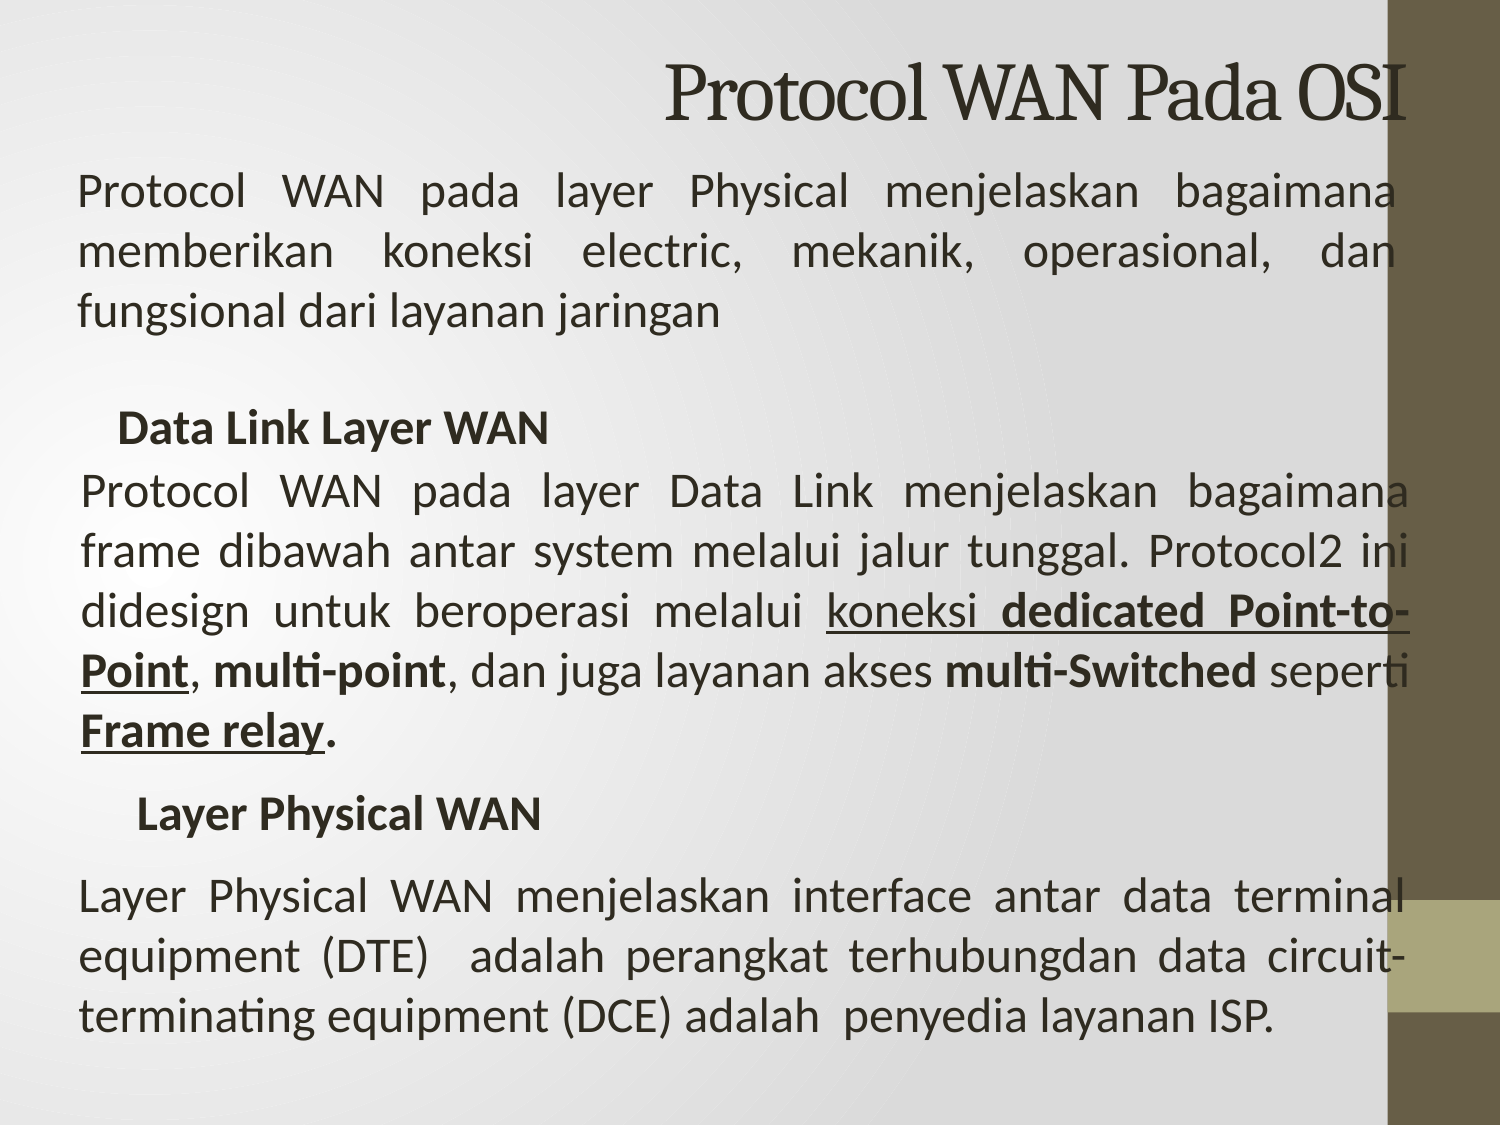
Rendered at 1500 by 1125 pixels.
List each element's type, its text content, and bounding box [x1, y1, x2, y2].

text_box Protocol WAN pada layer Data Link menjelaskan bagaimana frame dibawah antar system melalui jalur tunggal. Protocol2 ini didesign untuk beroperasi melalui koneksi dedicated Point-to-Point, multi-point, dan juga layanan akses multi-Switched seperti Frame relay. [65, 449, 1425, 765]
text_box Layer Physical WAN [122, 772, 558, 848]
text_box Data Link Layer WAN [102, 387, 565, 449]
text_box Layer Physical WAN menjelaskan interface antar data terminal equipment (DTE) adalah perangkat terhubungdan data circuit-terminating equipment (DCE) adalah penyedia layanan ISP. [63, 854, 1422, 1050]
title Protocol WAN Pada OSI [75, 24, 1425, 150]
text_box Protocol WAN pada layer Physical menjelaskan bagaimana memberikan koneksi electric, mekanik, operasional, dan fungsional dari layanan jaringan [62, 149, 1413, 345]
